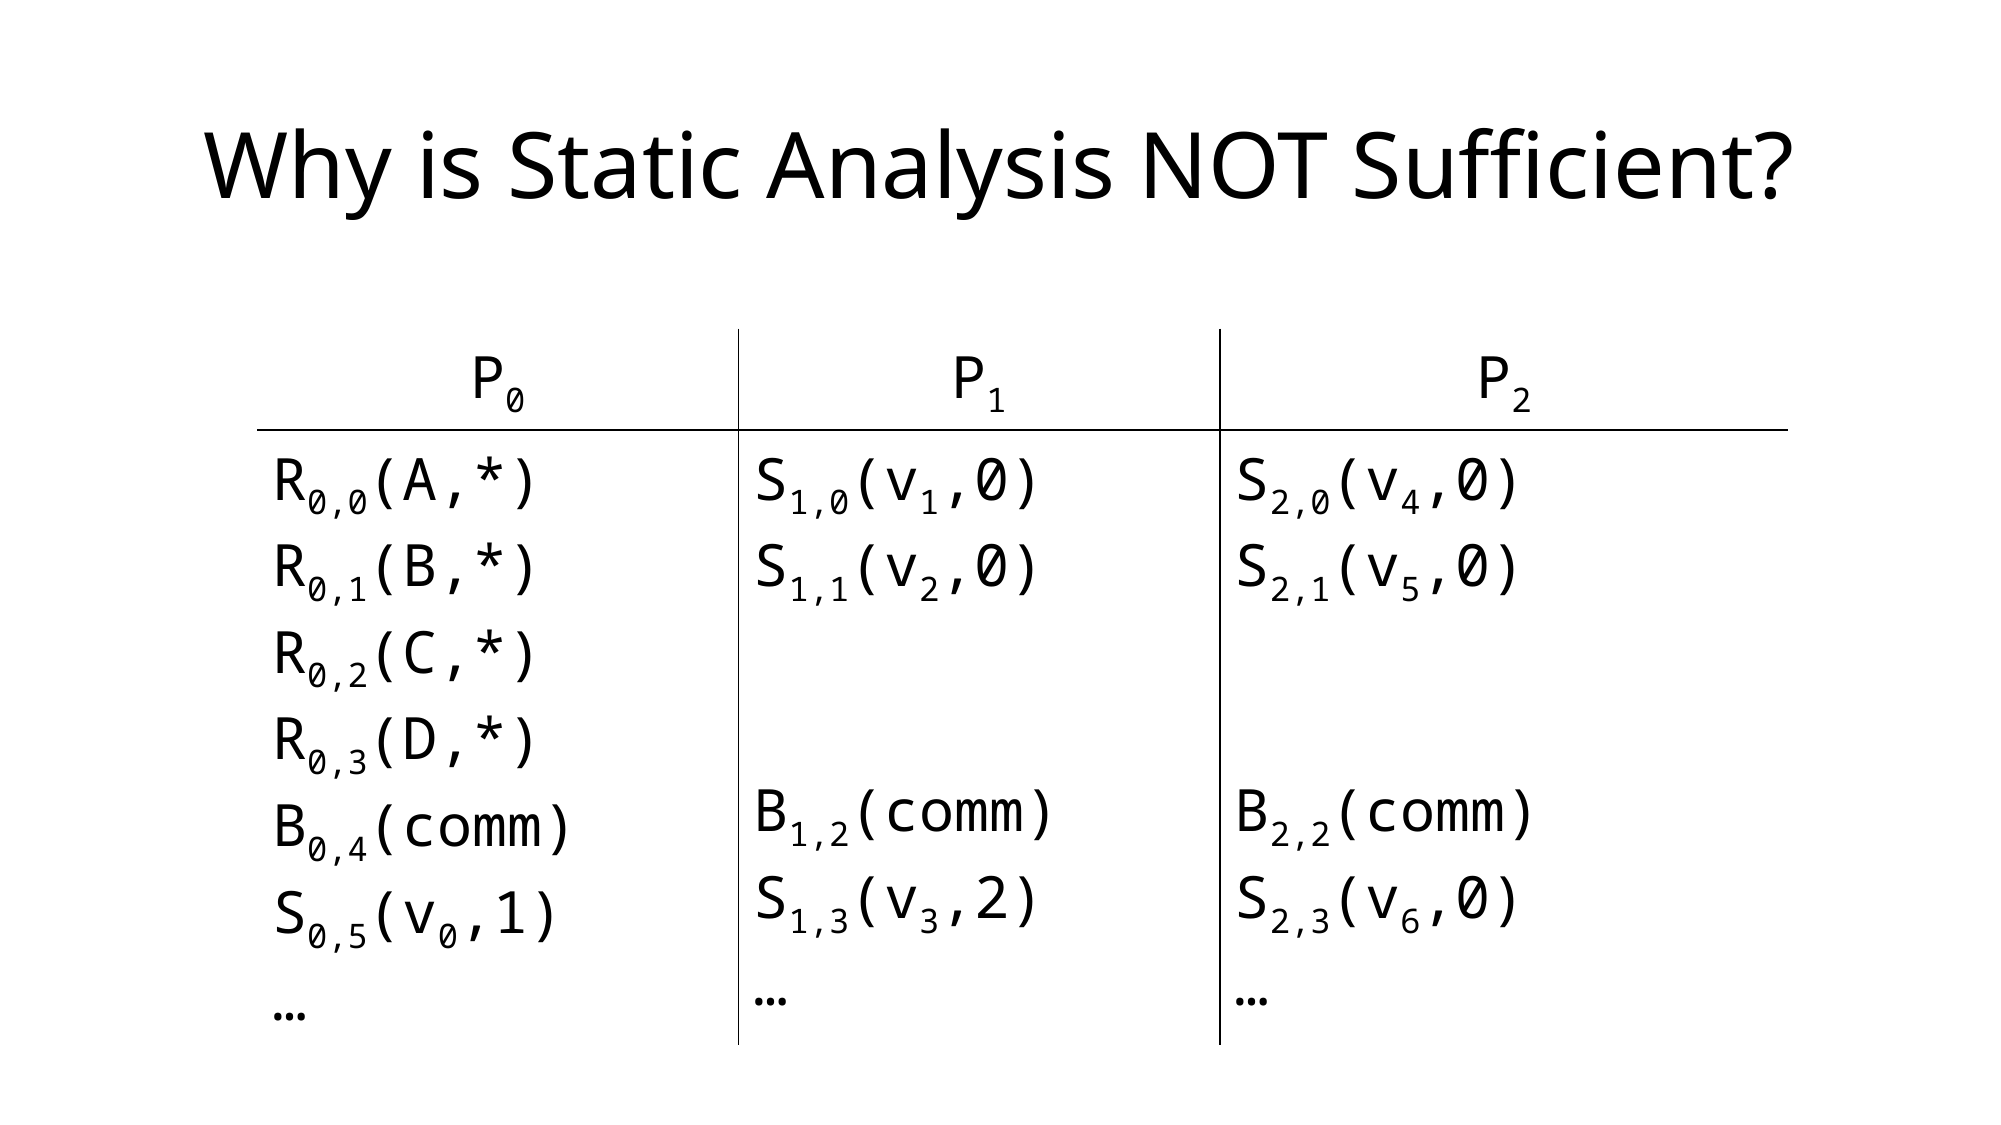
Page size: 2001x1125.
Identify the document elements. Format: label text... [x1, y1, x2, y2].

table_cell S1,0(v1,0) S1,1(v2,0) B1,2(comm) S1,3(v3,2) … [739, 431, 1219, 1045]
table_header P2 [1221, 329, 1788, 429]
table_header P1 [739, 329, 1219, 429]
title Why is Static Analysis NOT Sufficient? [137, 59, 1863, 278]
table_cell R0,0(A,*) R0,1(B,*) R0,2(C,*) R0,3(D,*) B0,4(comm) S0,5(v0,1) … [257, 431, 738, 1045]
table_cell S2,0(v4,0) S2,1(v5,0) B2,2(comm) S2,3(v6,0) … [1221, 431, 1788, 1045]
table_header P0 [257, 329, 738, 429]
